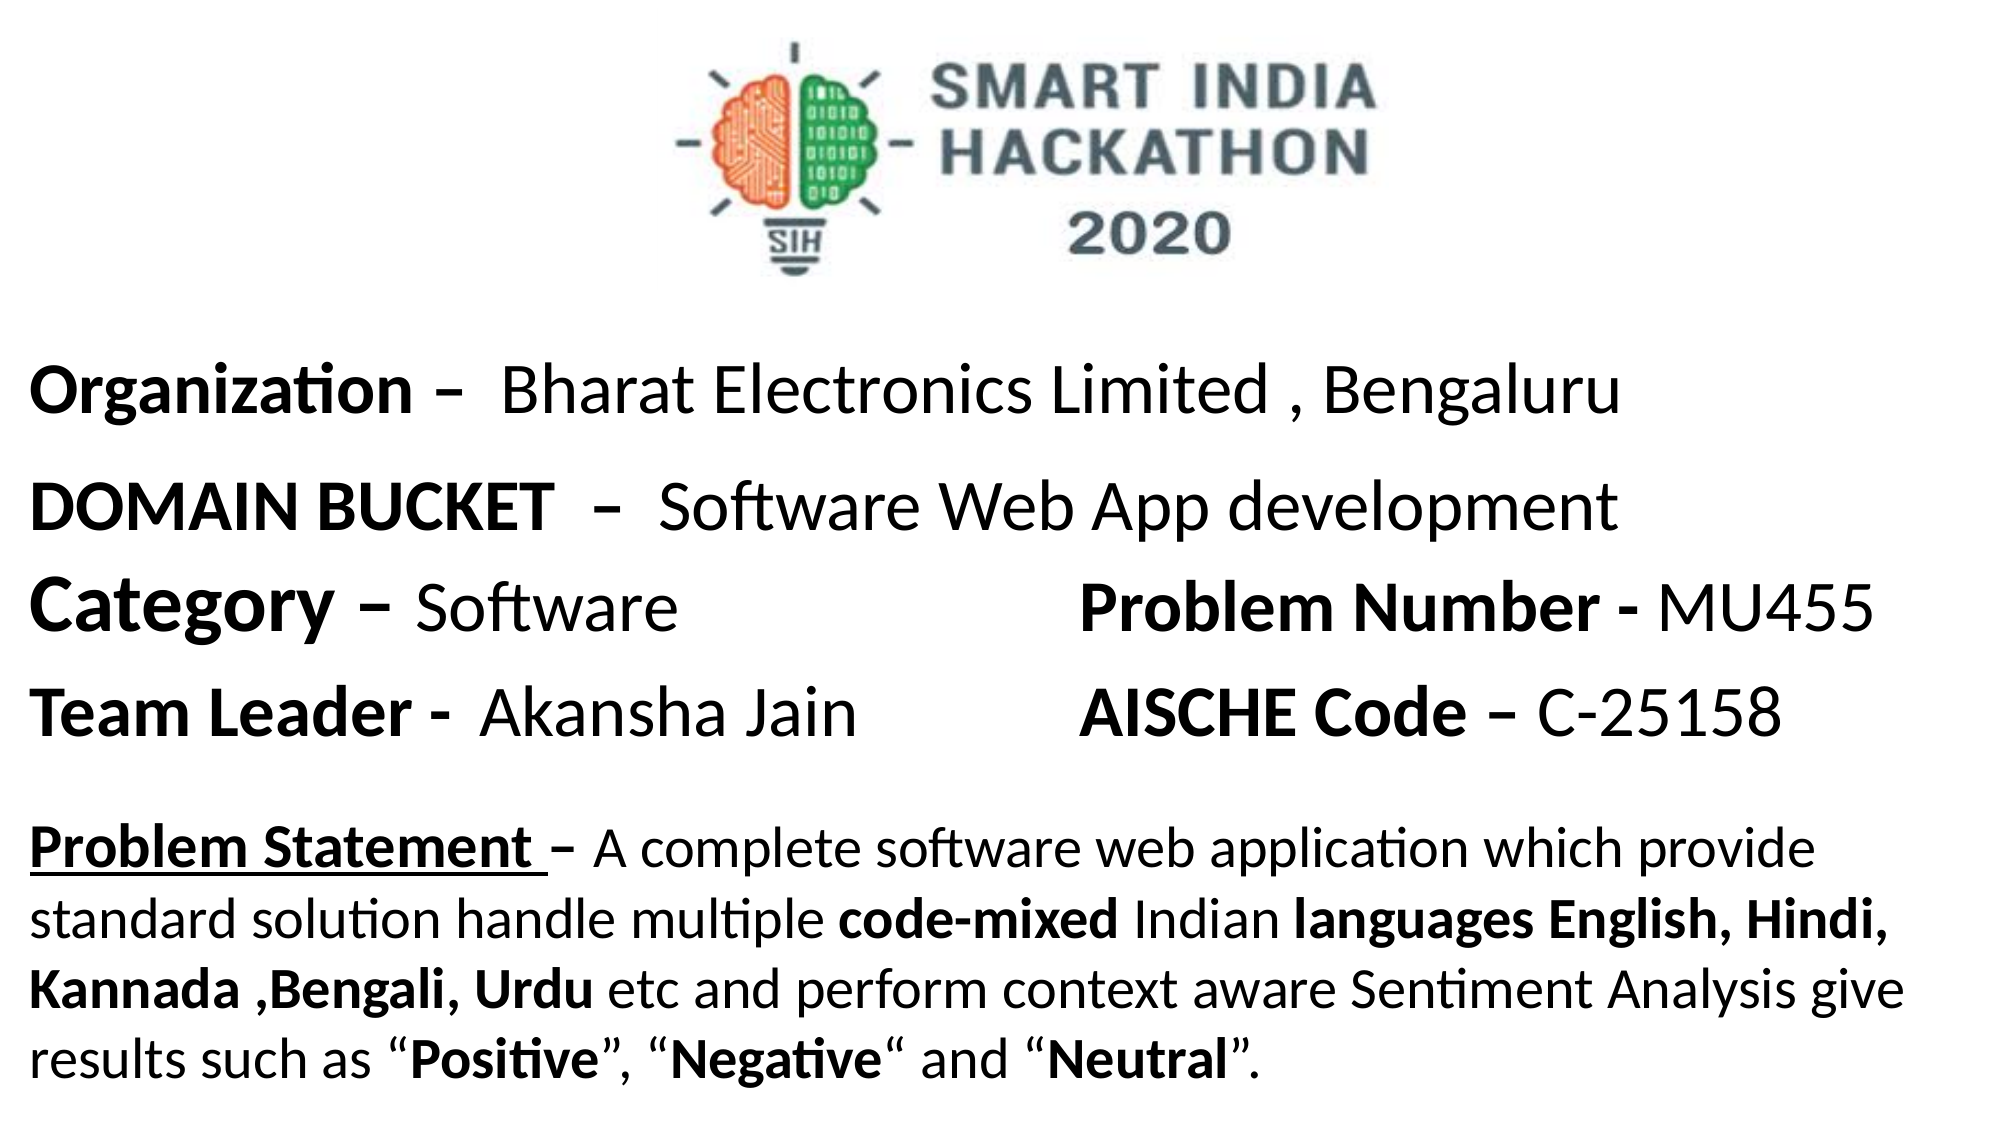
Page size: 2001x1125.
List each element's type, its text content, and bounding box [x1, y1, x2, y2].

text_box Organization – Bharat Electronics Limited , Bengaluru [14, 333, 1968, 436]
text_box Problem Statement – A complete software web application which provide standard solution handle multiple code-mixed Indian languages English, Hindi, Kannada ,Bengali, Urdu etc and perform context aware Sentiment Analysis give results such as “Positive”, “Negative“ and “Neutral”. [14, 797, 1968, 1098]
text_box Category – Software Problem Number - MU455 [14, 553, 1968, 656]
text_box Team Leader - Akansha Jain AISCHE Code – C-25158 [14, 656, 1968, 759]
text_box DOMAIN BUCKET – Software Web App development [14, 449, 1968, 553]
picture [656, 8, 1389, 290]
